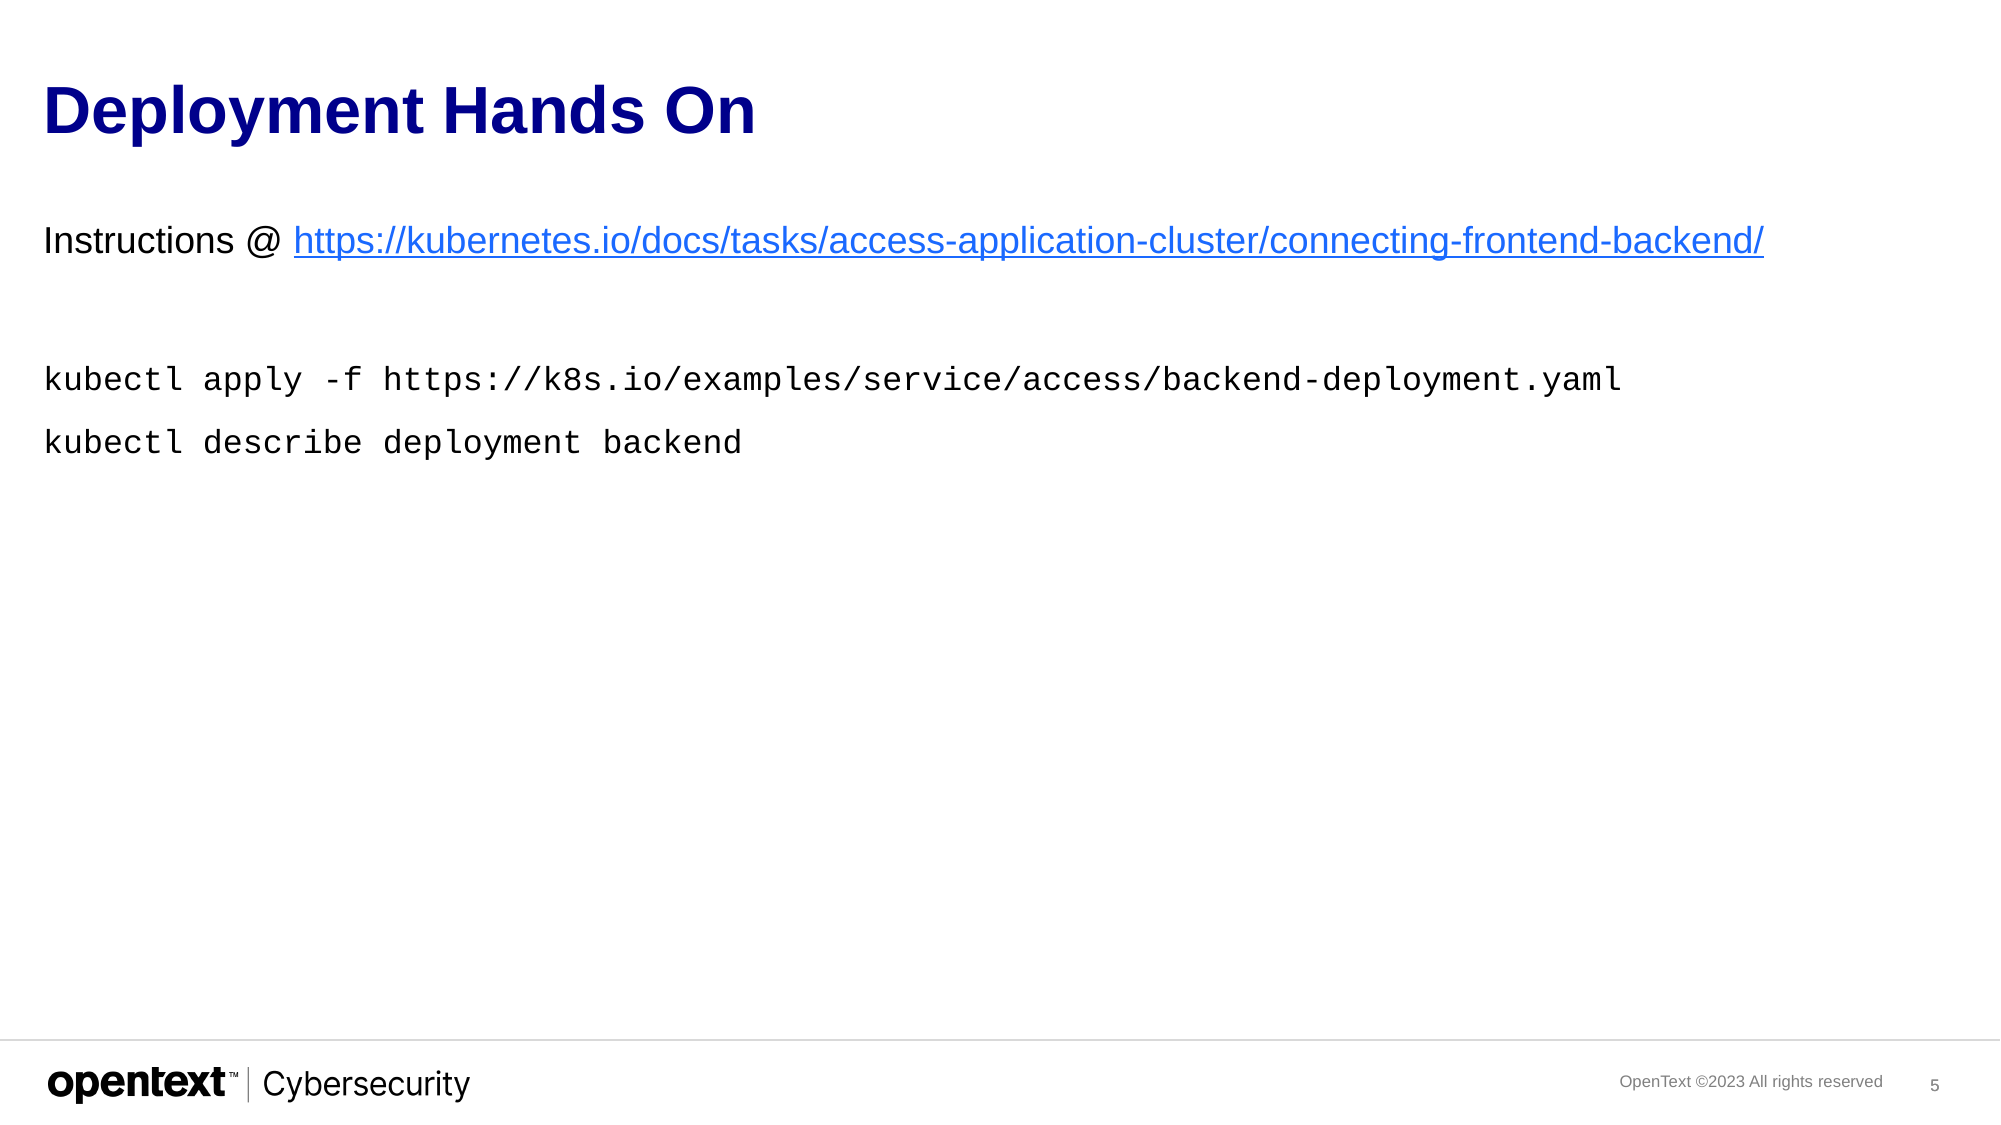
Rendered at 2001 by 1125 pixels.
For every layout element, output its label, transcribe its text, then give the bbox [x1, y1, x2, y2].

title Deployment Hands On [43, 24, 1955, 185]
picture [48, 1067, 470, 1104]
list Instructions @ https://kubernetes.io/docs/tasks/access-application-cluster/connecting-frontend-backend/ kubectl apply -f https://k8s.io/examples/service/access/backend-deployment.yaml kubectl describe deployment backend [43, 208, 1955, 508]
